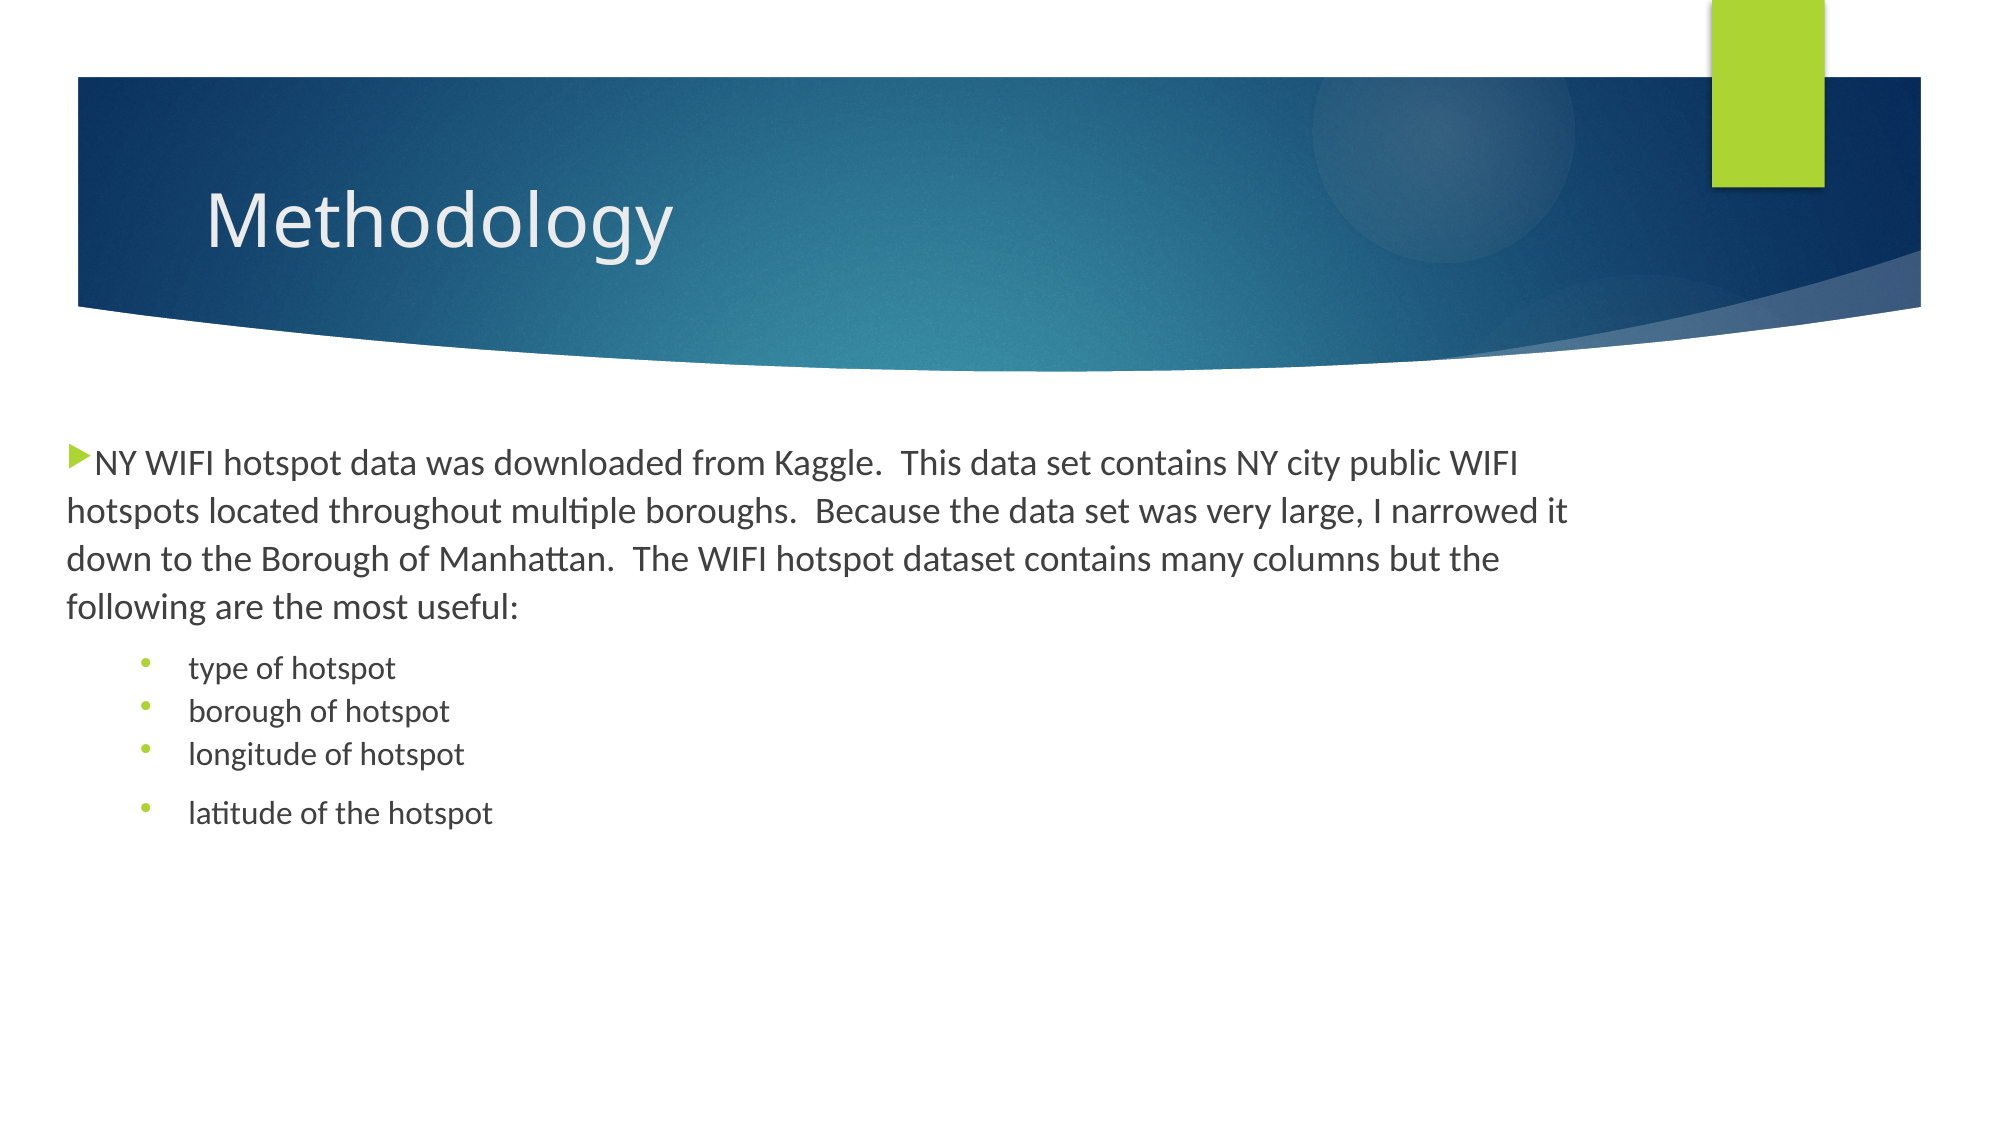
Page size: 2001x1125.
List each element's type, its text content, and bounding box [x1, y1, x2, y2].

list NY WIFI hotspot data was downloaded from Kaggle. This data set contains NY city public WIFI hotspots located throughout multiple boroughs. Because the data set was very large, I narrowed it down to the Borough of Manhattan. The WIFI hotspot dataset contains many columns but the following are the most useful: type of hotspot borough of hotspot longitude of hotspot latitude of the hotspot [51, 427, 1627, 988]
title Methodology [189, 159, 1627, 276]
